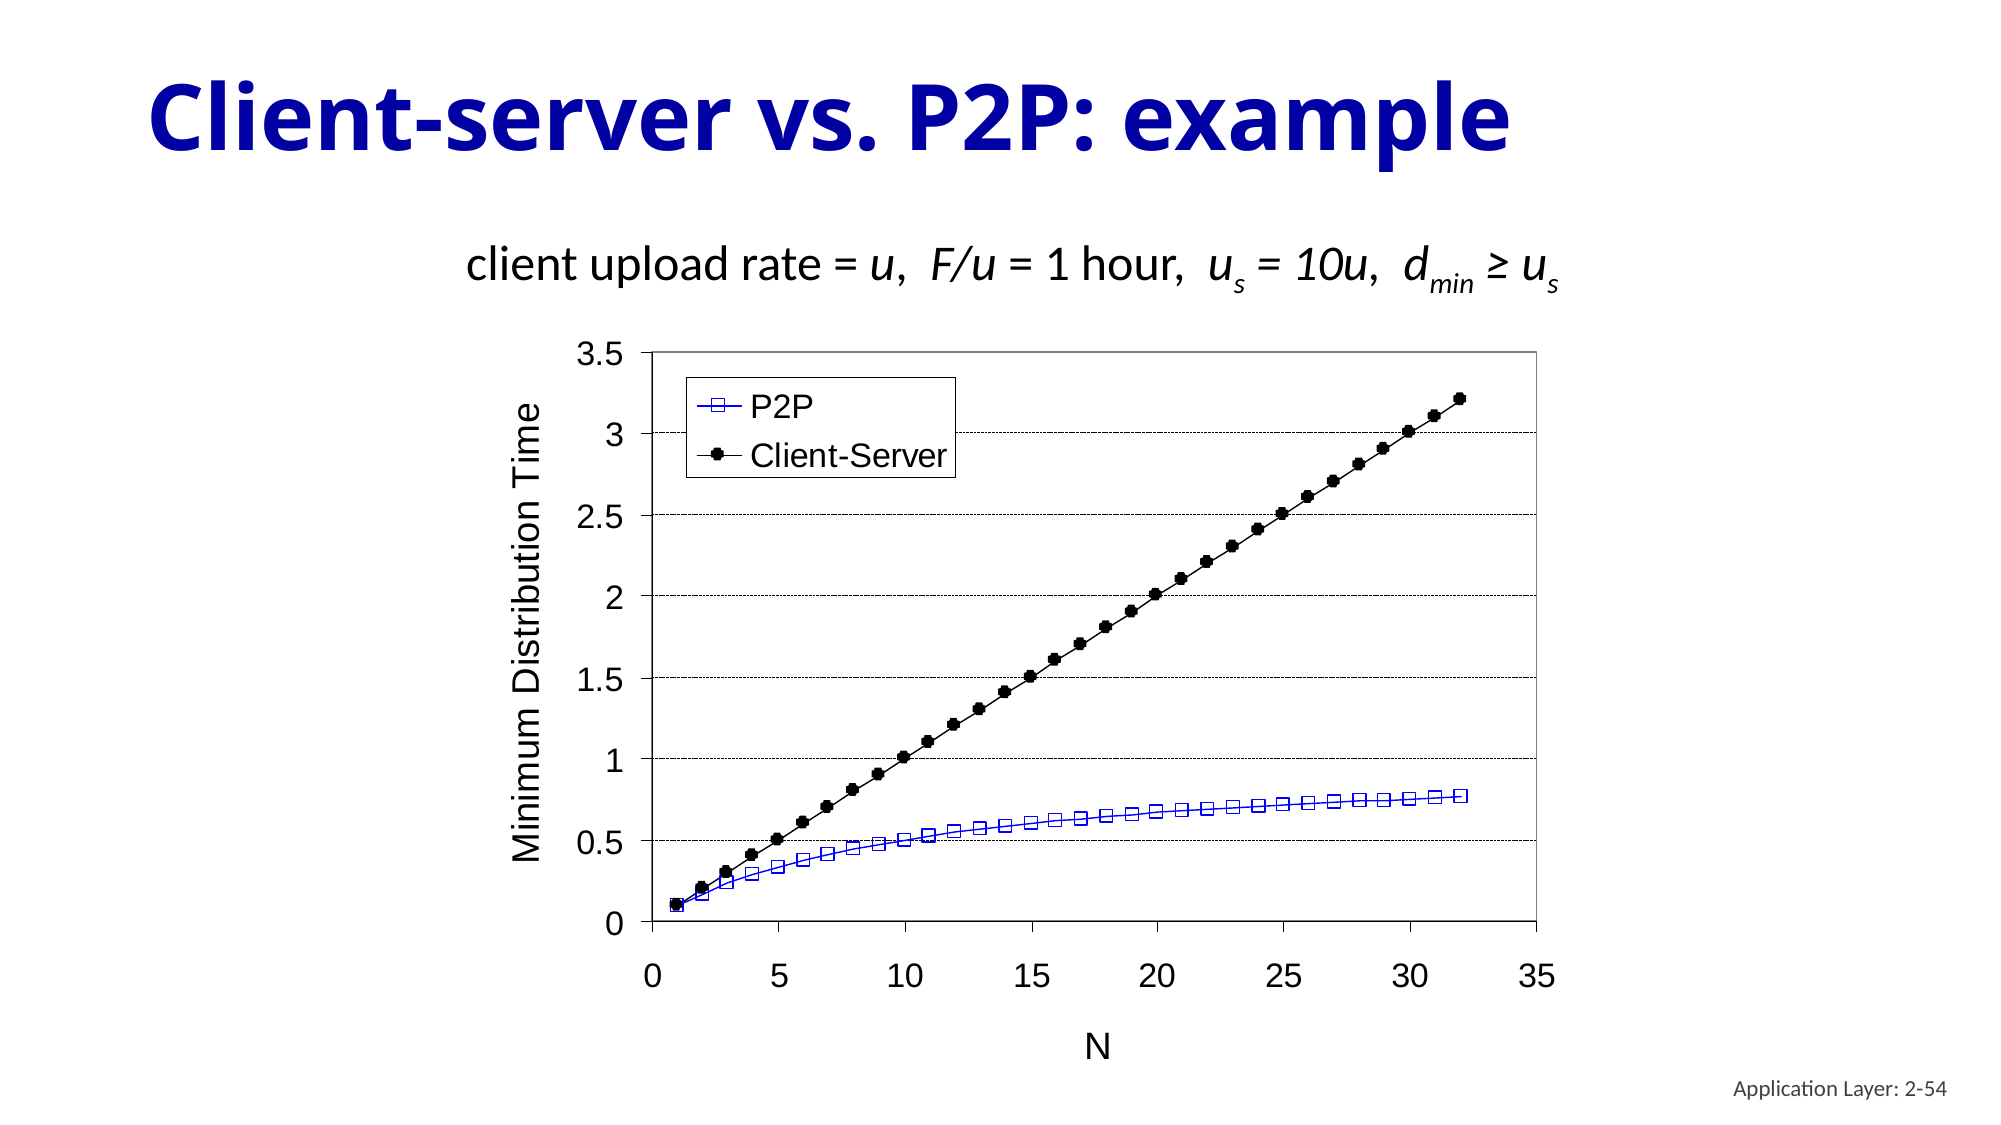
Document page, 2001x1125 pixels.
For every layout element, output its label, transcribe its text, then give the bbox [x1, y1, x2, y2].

title Client-server vs. P2P: example [131, 47, 1856, 195]
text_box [488, 300, 1642, 1087]
slide_number Application Layer: 2-54 [1512, 1056, 1963, 1117]
text_box client upload rate = u, F/u = 1 hour, us = 10u, dmin ≥ us [451, 223, 1679, 307]
